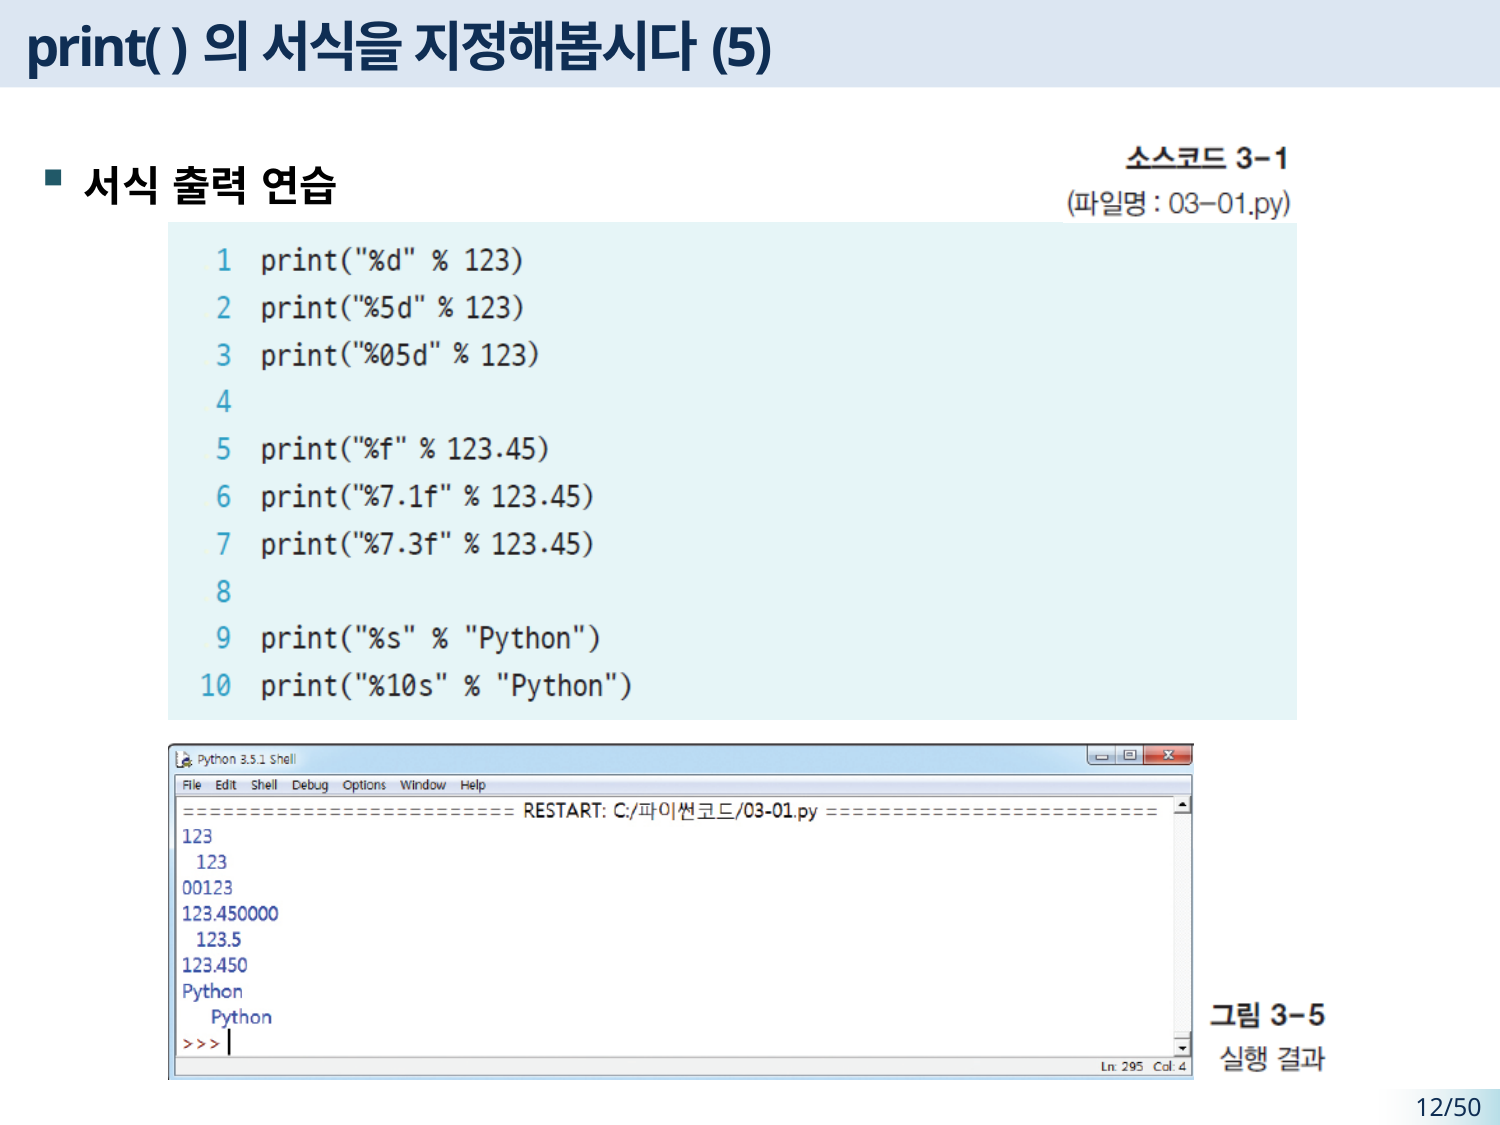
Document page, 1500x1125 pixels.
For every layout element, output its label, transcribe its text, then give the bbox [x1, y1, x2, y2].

picture [168, 741, 1194, 1080]
picture [168, 136, 1297, 720]
list 서식 출력 연습 [10, 126, 1481, 1057]
title print( )의 서식을 지정해봅시다(5) [10, 5, 1288, 84]
picture [1204, 999, 1335, 1080]
